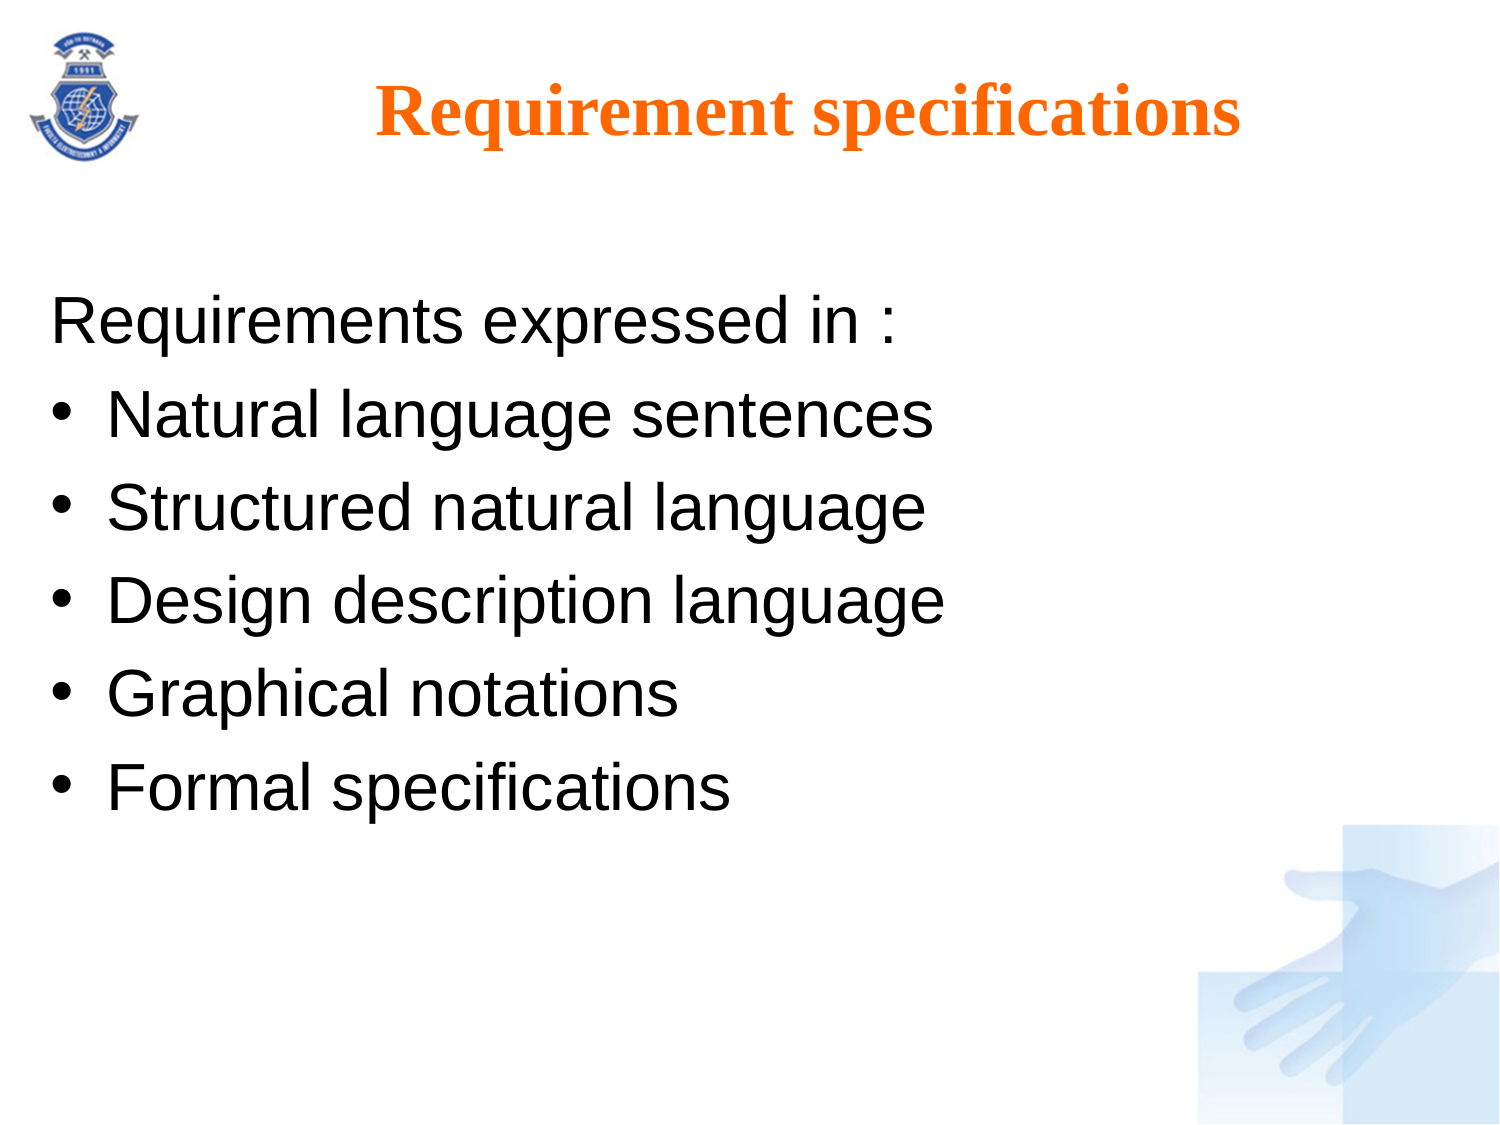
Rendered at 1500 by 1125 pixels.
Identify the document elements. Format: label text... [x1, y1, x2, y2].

picture [1196, 822, 1500, 1125]
title Requirement specifications [152, 23, 1465, 188]
list Requirements expressed in : Natural language sentences Structured natural language Design description language Graphical notations Formal specifications [35, 269, 1454, 1043]
picture [27, 29, 141, 164]
